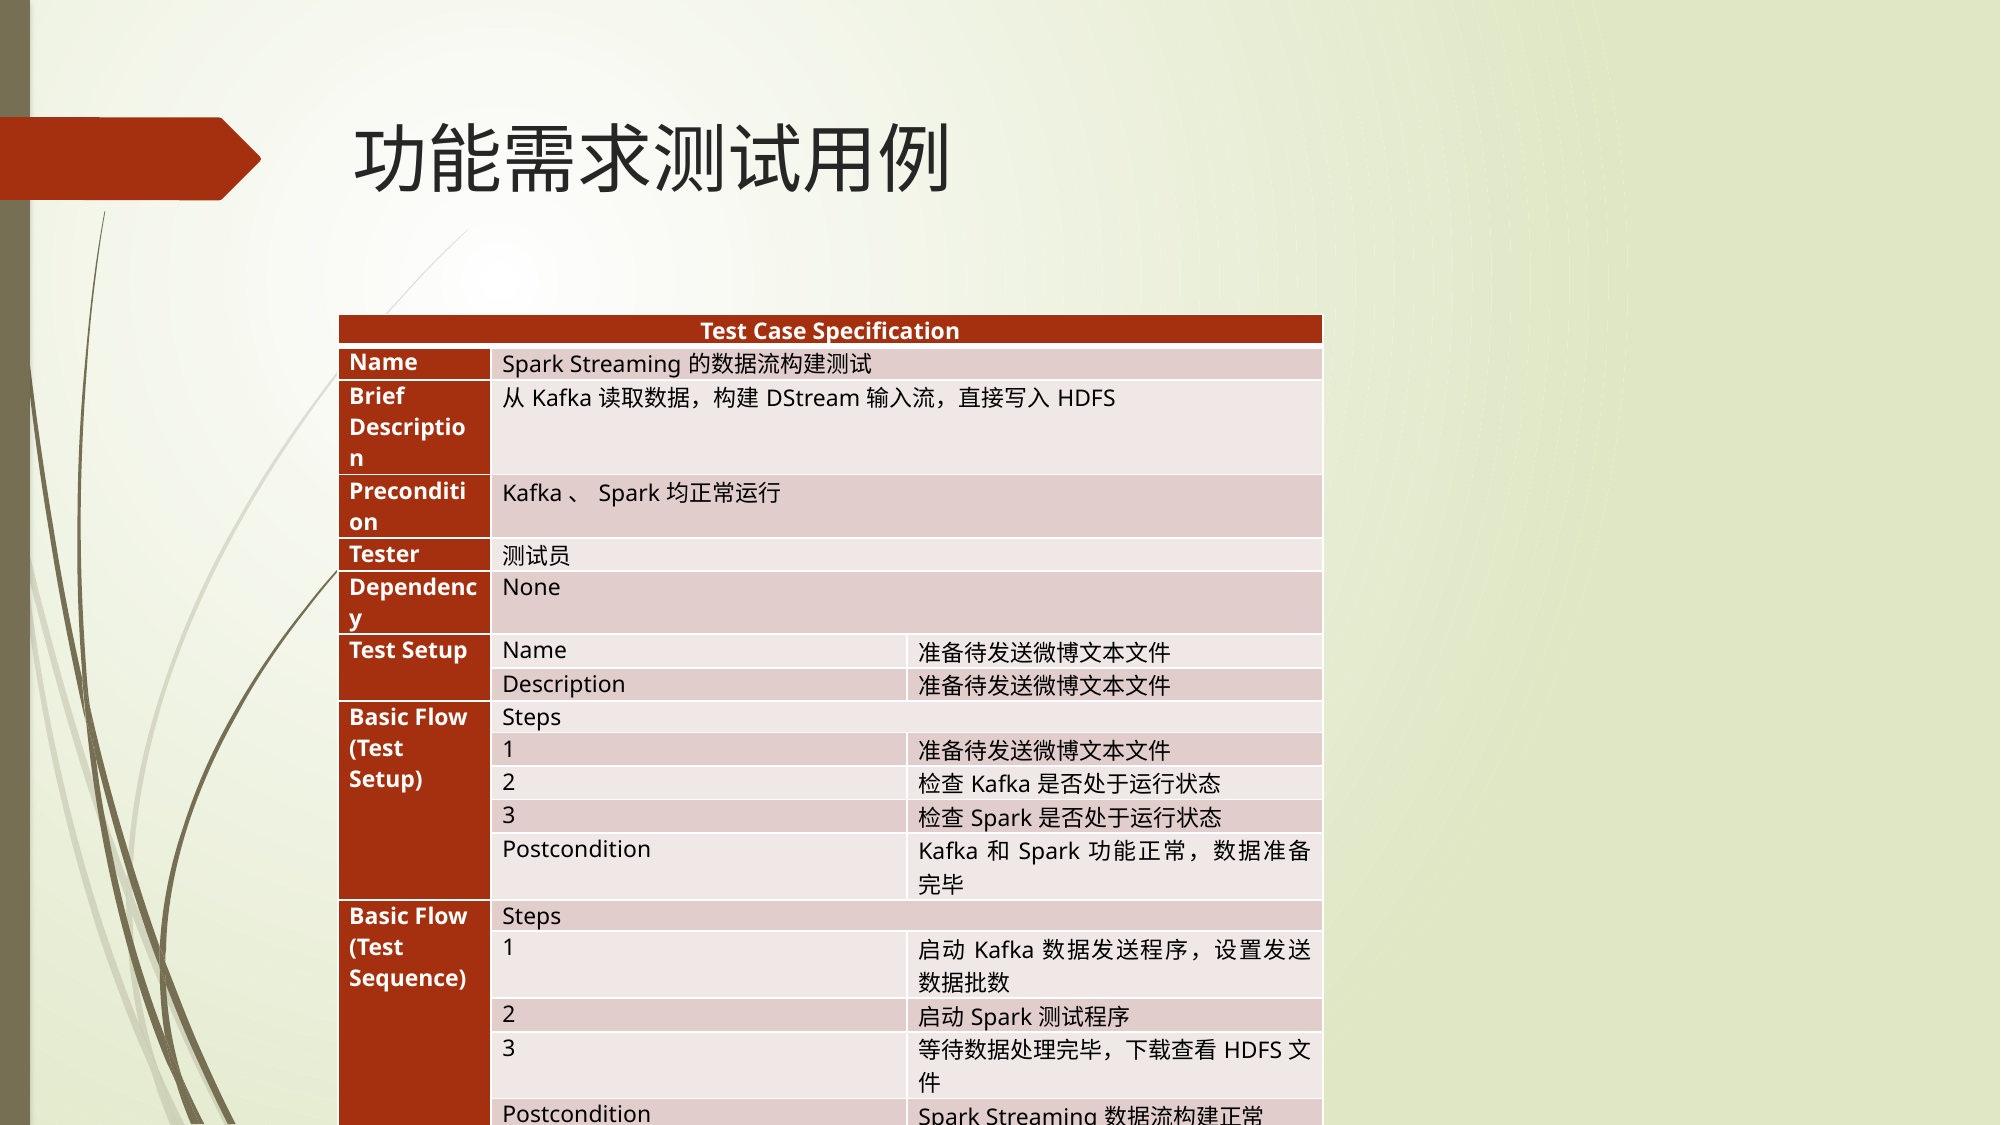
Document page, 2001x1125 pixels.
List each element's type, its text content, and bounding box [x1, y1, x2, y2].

table_cell Kafka、Spark均正常运行 [492, 475, 1322, 537]
title 功能需求测试用例 [337, 104, 1800, 315]
table_cell Name [339, 349, 490, 379]
table_cell None [492, 572, 1322, 633]
table_cell Tester [339, 539, 490, 570]
table_cell Precondition [339, 475, 490, 537]
table_cell Name [492, 635, 906, 667]
table_cell Kafka和Spark功能正常，数据准备完毕 [908, 834, 1322, 899]
table_cell 从Kafka读取数据，构建DStream输入流，直接写入HDFS [492, 381, 1322, 474]
table_cell 准备待发送微博文本文件 [908, 635, 1322, 667]
table_cell Steps [492, 702, 1322, 732]
table_cell Postcondition [492, 834, 906, 899]
table_cell 准备待发送微博文本文件 [908, 733, 1322, 765]
table_cell 3 [492, 800, 906, 832]
table_cell 2 [492, 999, 906, 1031]
table_cell 2 [492, 767, 906, 799]
table_cell 1 [492, 932, 906, 997]
table_cell 3 [492, 1033, 906, 1098]
table_cell Steps [492, 901, 1322, 930]
table_cell Spark Streaming的数据流构建测试 [492, 349, 1322, 379]
table_cell 准备待发送微博文本文件 [908, 669, 1322, 700]
table_cell Postcondition [492, 1099, 906, 1125]
table_header Test Case Specification [339, 315, 1322, 343]
table_cell Brief Description [339, 381, 490, 474]
table_cell 等待数据处理完毕，下载查看HDFS文件 [908, 1033, 1322, 1098]
table_cell Dependency [339, 572, 490, 633]
table_cell 启动Spark测试程序 [908, 999, 1322, 1031]
table_cell 检查Spark是否处于运行状态 [908, 800, 1322, 832]
table_cell 检查Kafka是否处于运行状态 [908, 767, 1322, 799]
table_cell Basic Flow (Test Setup) [339, 702, 490, 899]
table_cell Test Setup [339, 635, 490, 700]
table_cell 启动Kafka数据发送程序，设置发送数据批数 [908, 932, 1322, 997]
table_cell Basic Flow (Test Sequence) [339, 901, 490, 1125]
table_cell Spark Streaming数据流构建正常 [908, 1099, 1322, 1125]
table_cell Description [492, 669, 906, 700]
table_cell 测试员 [492, 539, 1322, 570]
table_cell 1 [492, 733, 906, 765]
